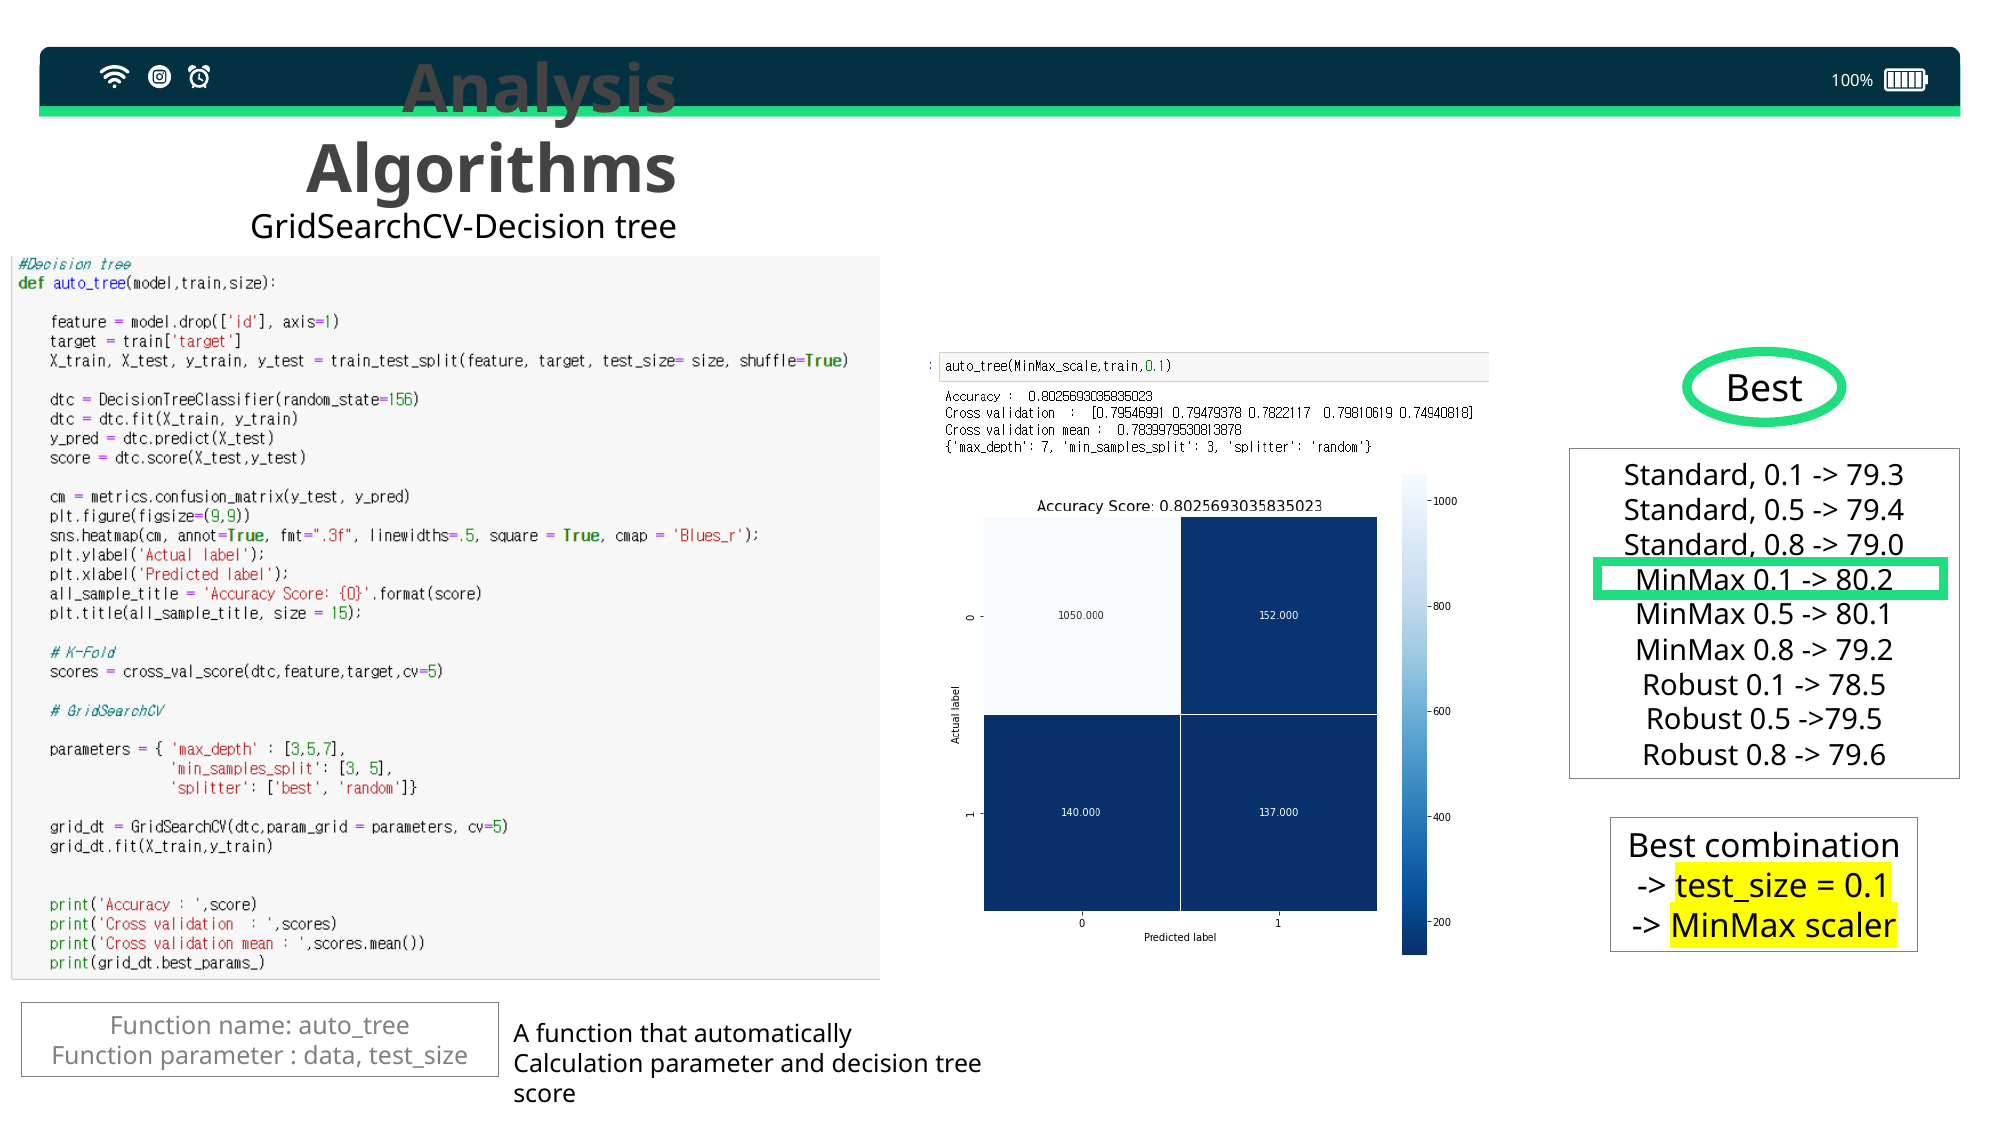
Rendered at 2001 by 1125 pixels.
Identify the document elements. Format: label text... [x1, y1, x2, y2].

text_box Best [1685, 350, 1843, 424]
text_box Function name: auto_tree Function parameter : data, test_size [21, 1002, 499, 1077]
text_box Best combination -> test_size = 0.1 -> MinMax scaler [1610, 817, 1918, 952]
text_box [99, 62, 1928, 98]
text_box Analysis Algorithms GridSearchCV-Decision tree [92, 141, 693, 256]
text_box A function that automatically Calculation parameter and decision tree score [498, 1010, 1058, 1115]
picture [2, 256, 881, 980]
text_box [1569, 448, 1960, 782]
text_box [38, 45, 1962, 108]
picture [929, 341, 1489, 962]
